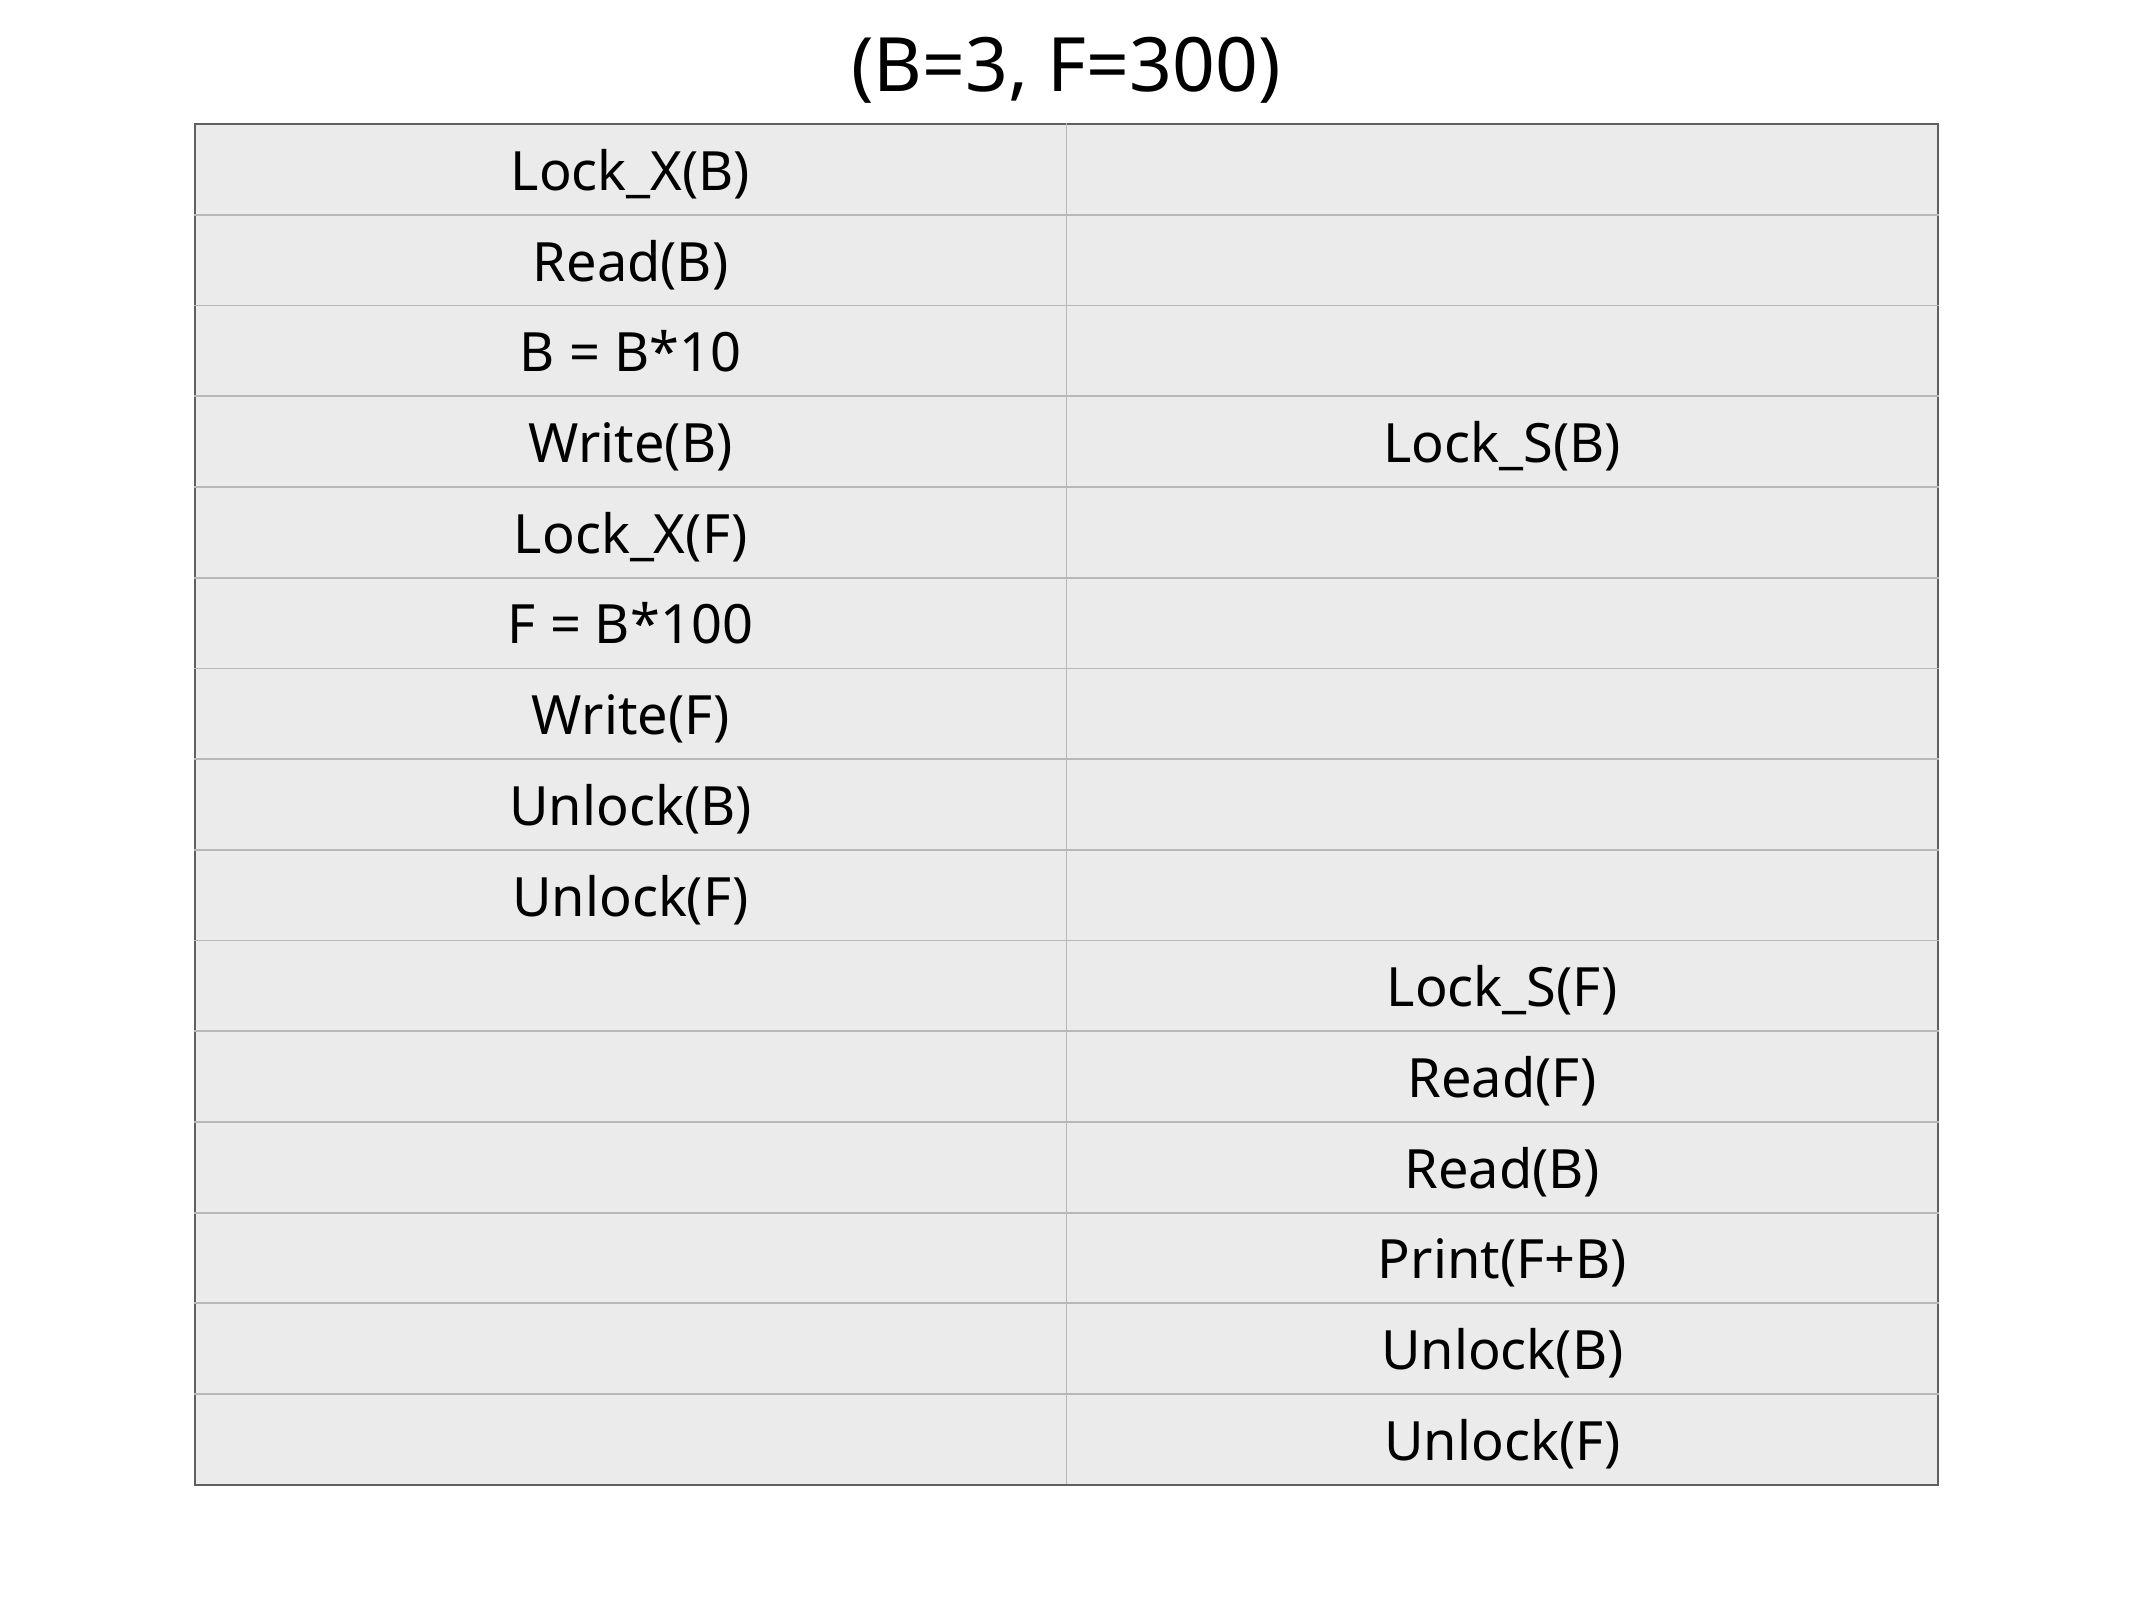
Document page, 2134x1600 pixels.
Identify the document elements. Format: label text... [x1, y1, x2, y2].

table_cell Read(B) [196, 216, 1066, 305]
table_cell [196, 1214, 1066, 1302]
table_cell Write(F) [196, 669, 1066, 758]
table_cell Read(B) [1067, 1123, 1937, 1212]
table_cell Lock_S(F) [1067, 941, 1937, 1030]
table_header [1067, 125, 1937, 214]
table_cell [1067, 216, 1937, 305]
table_cell [1067, 669, 1937, 758]
table_cell Lock_S(B) [1067, 397, 1937, 486]
table_cell [196, 941, 1066, 1030]
table_cell Write(B) [196, 397, 1066, 486]
table_cell Unlock(F) [1067, 1395, 1937, 1484]
table_cell [196, 1395, 1066, 1484]
table_cell [1067, 760, 1937, 849]
table_cell Print(F+B) [1067, 1214, 1937, 1302]
table_cell Lock_X(F) [196, 488, 1066, 577]
table_cell Read(F) [1067, 1032, 1937, 1121]
table_cell Unlock(F) [196, 851, 1066, 940]
table_cell Unlock(B) [1067, 1304, 1937, 1393]
table_cell [1067, 579, 1937, 668]
table_cell [1067, 306, 1937, 395]
table_cell [196, 1123, 1066, 1212]
table_cell F = B*100 [196, 579, 1066, 668]
table_header Lock_X(B) [196, 125, 1066, 214]
table_cell B = B*10 [196, 306, 1066, 395]
table_cell [1067, 488, 1937, 577]
table_cell [1067, 851, 1937, 940]
text_box (B=3, F=300) [843, 7, 1291, 115]
table_cell [196, 1304, 1066, 1393]
table_cell [196, 1032, 1066, 1121]
table_cell Unlock(B) [196, 760, 1066, 849]
